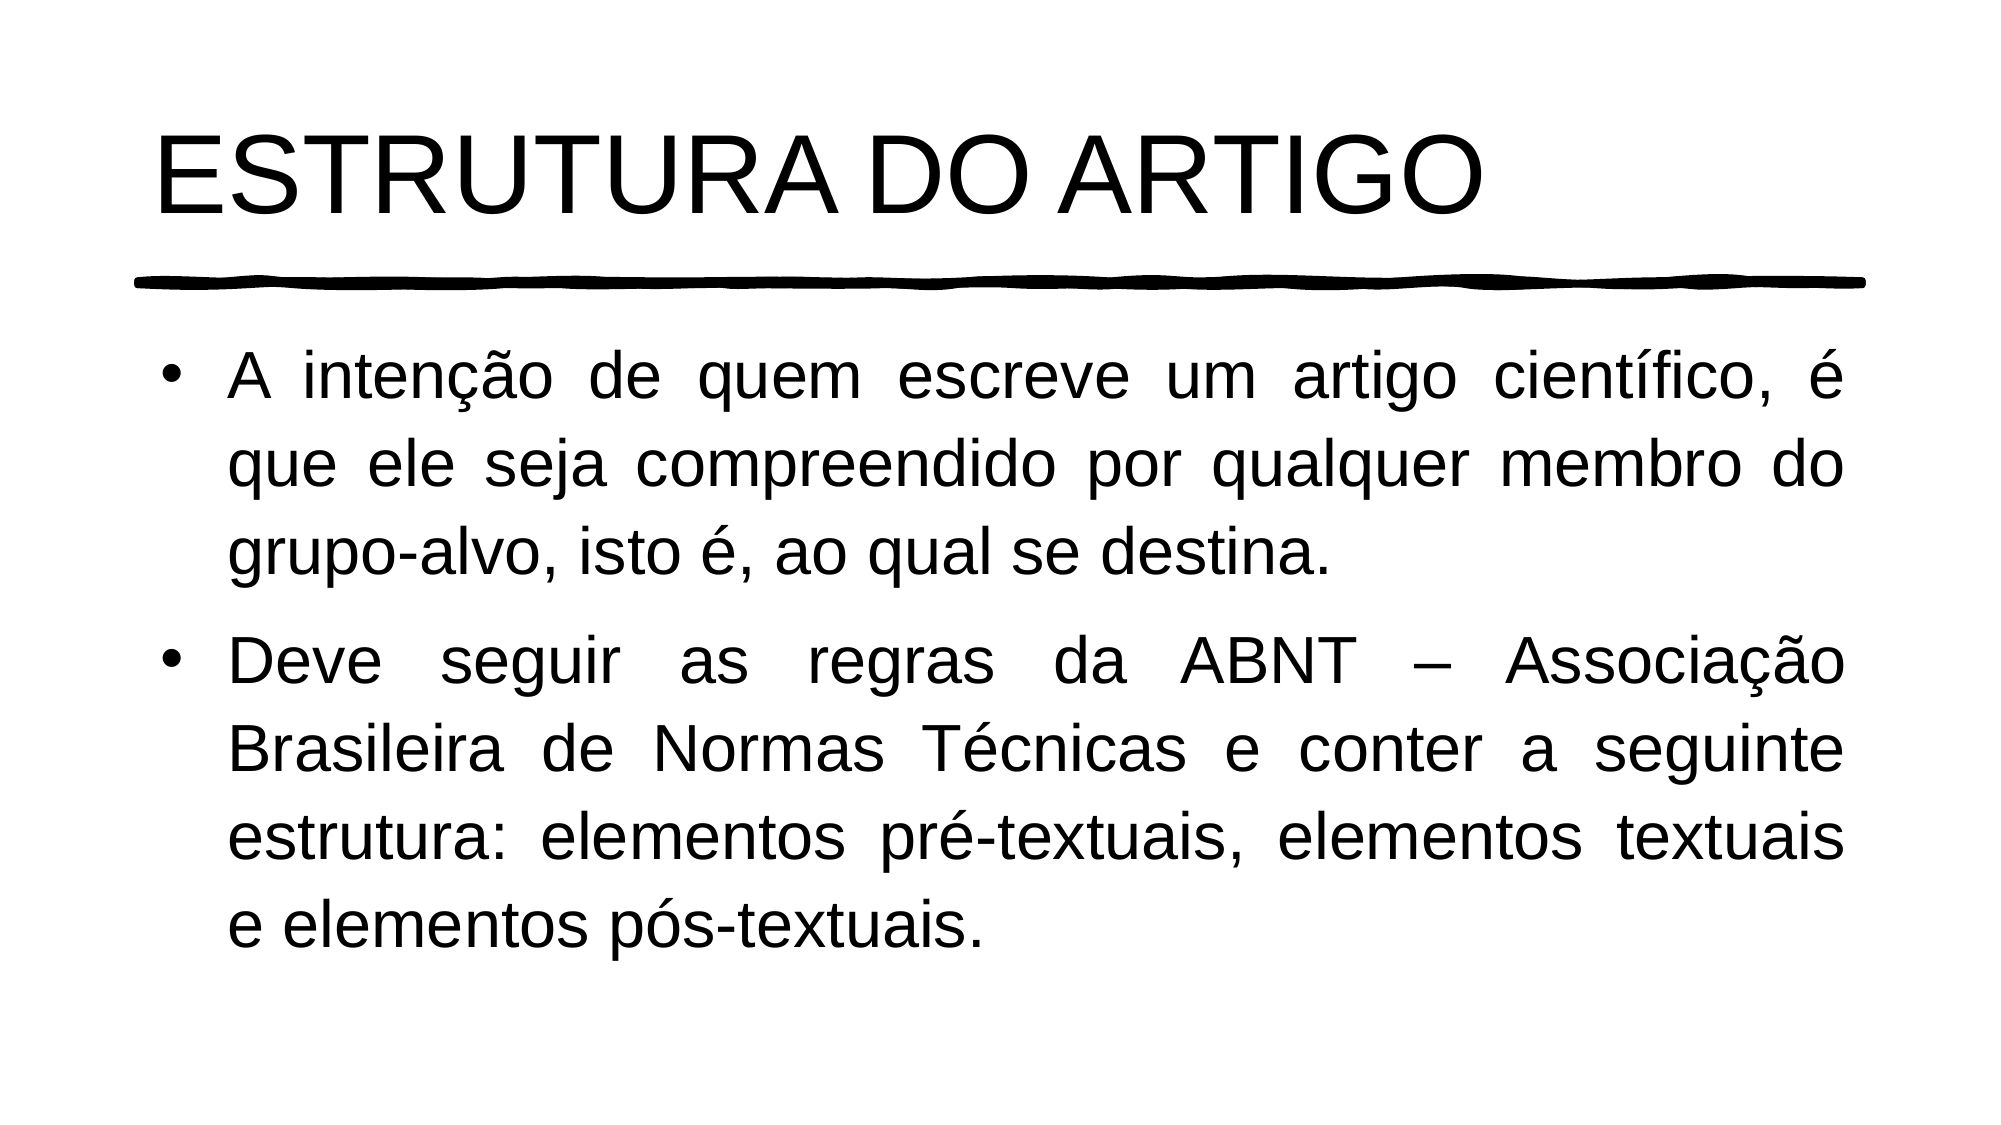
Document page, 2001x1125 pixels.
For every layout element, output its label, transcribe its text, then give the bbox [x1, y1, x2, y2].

list A intenção de quem escreve um artigo científico, é que ele seja compreendido por qualquer membro do grupo-alvo, isto é, ao qual se destina. Deve seguir as regras da ABNT – Associação Brasileira de Normas Técnicas e conter a seguinte estrutura: elementos pré-textuais, elementos textuais e elementos pós-textuais. [137, 316, 1863, 1014]
title ESTRUTURA DO ARTIGO [137, 59, 1863, 278]
